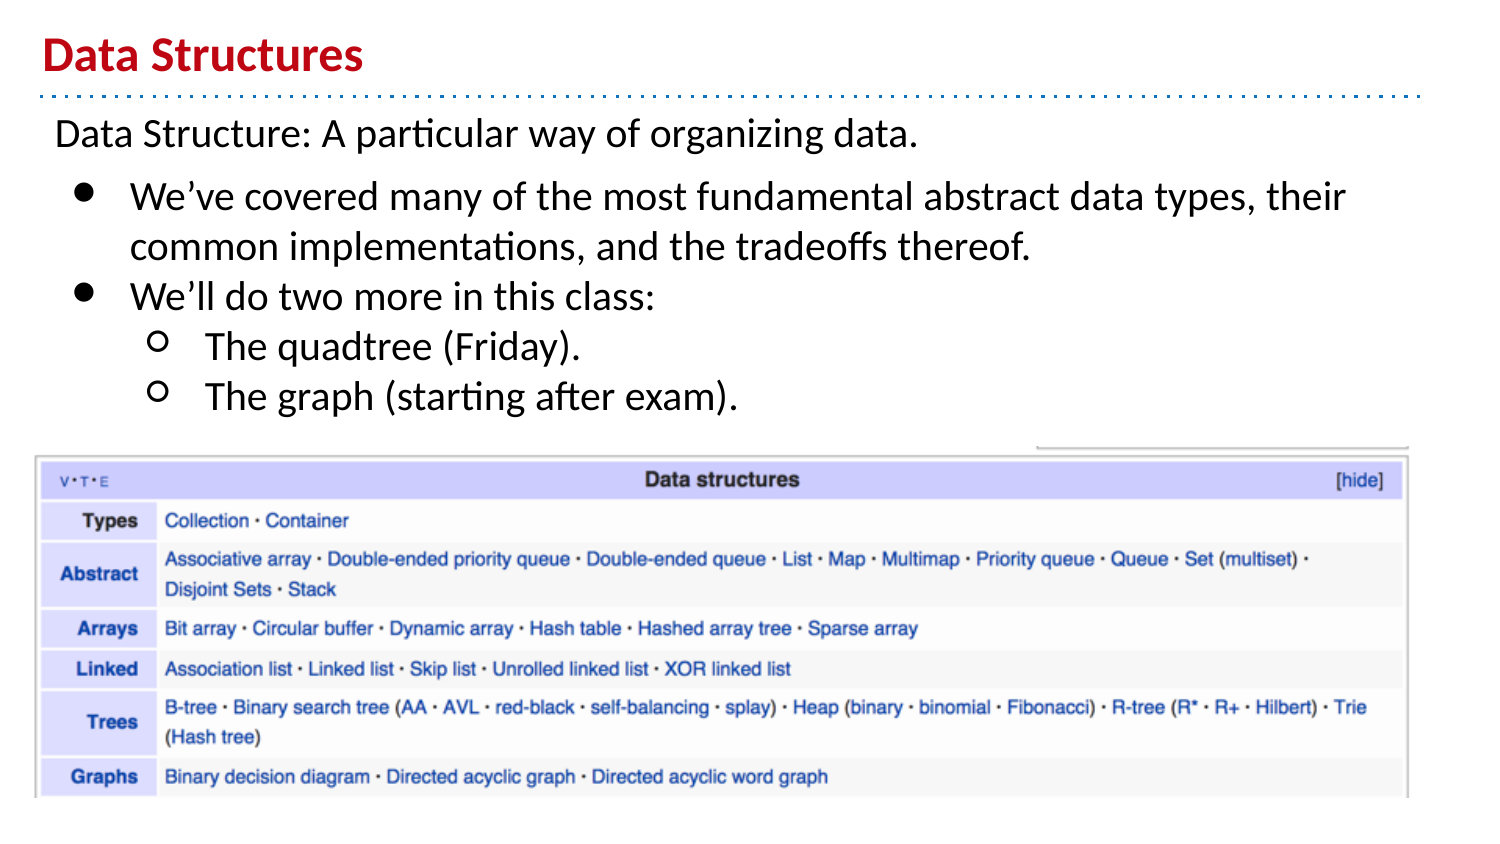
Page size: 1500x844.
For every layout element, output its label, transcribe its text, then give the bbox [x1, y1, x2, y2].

picture [27, 445, 1417, 798]
list Data Structure: A particular way of organizing data. We’ve covered many of the most fundamental abstract data types, their common implementations, and the tradeoffs thereof. We’ll do two more in this class: The quadtree (Friday). The graph (starting after exam). [39, 91, 1425, 773]
title Data Structures [27, 15, 1378, 97]
